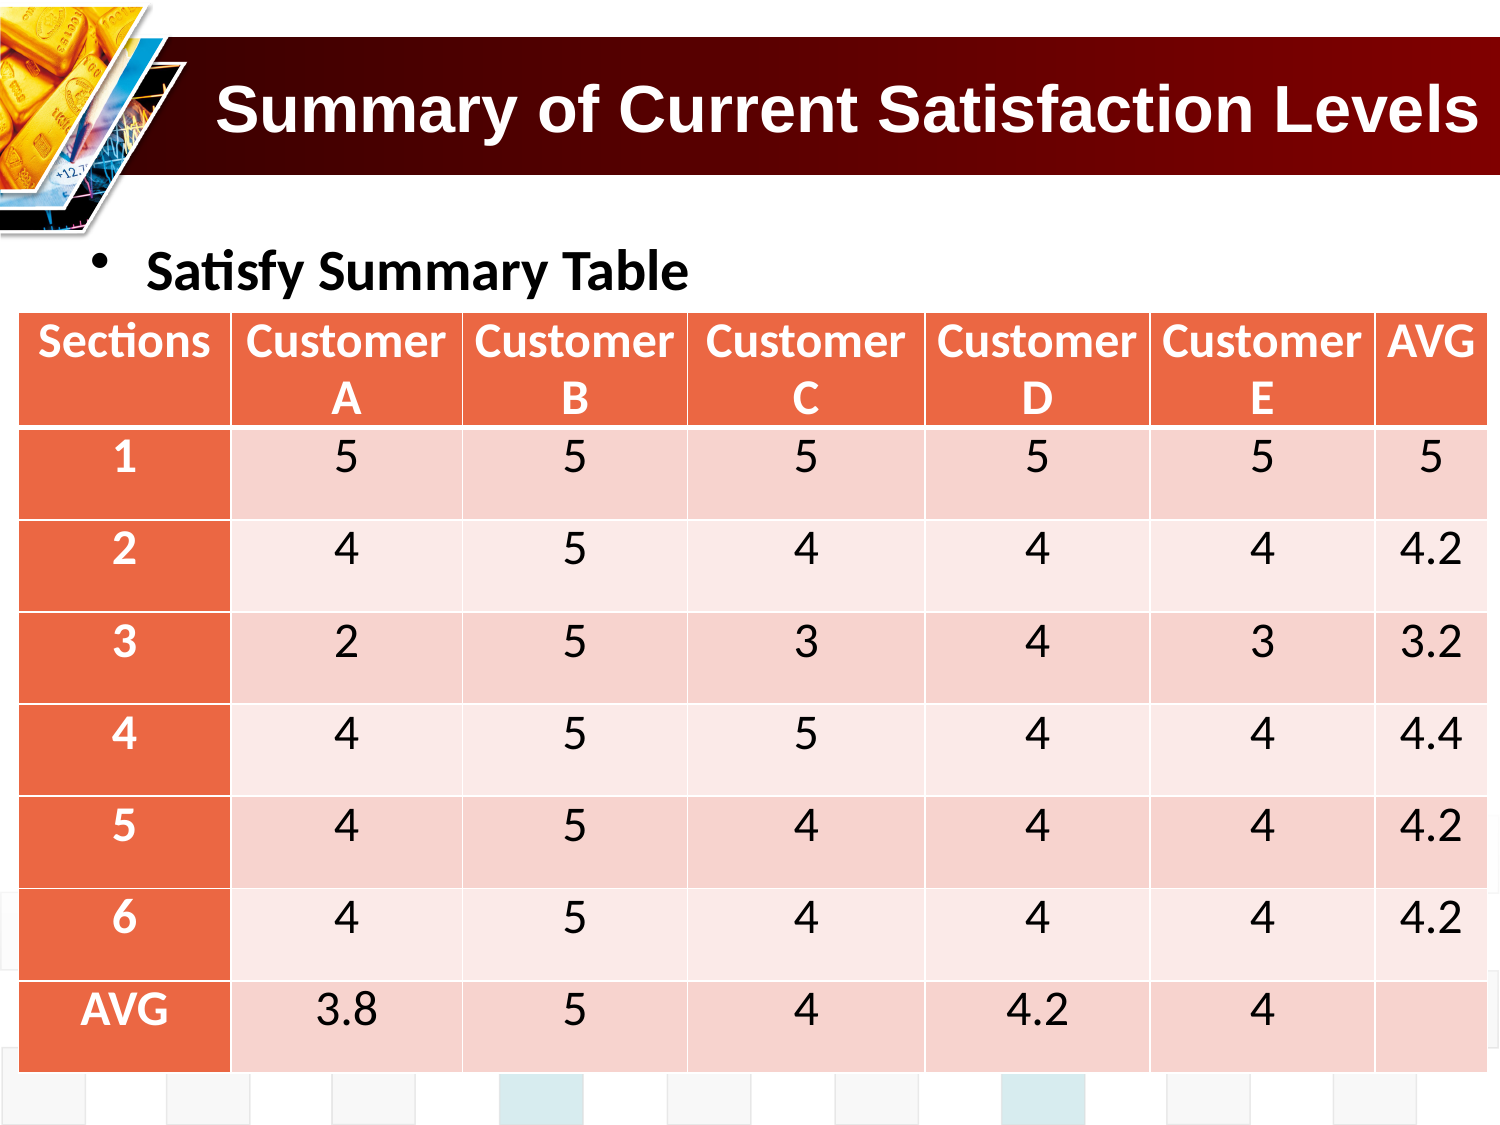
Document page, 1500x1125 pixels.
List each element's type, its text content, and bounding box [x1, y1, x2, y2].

table_cell 4 [232, 889, 462, 980]
table_cell 4 [1151, 797, 1374, 888]
title Summary of Current Satisfaction Levels [200, 24, 1500, 188]
list Satisfy Summary Table [75, 224, 1425, 312]
table_cell 4 [232, 705, 462, 795]
table_cell 4 [688, 797, 924, 888]
table_header Sections [19, 313, 230, 425]
table_cell 4.2 [1376, 797, 1487, 888]
table_cell 5 [1376, 430, 1487, 519]
table_cell 4 [926, 889, 1149, 980]
table_header Customer D [926, 313, 1149, 425]
table_header Customer B [463, 313, 687, 425]
table_header Customer A [232, 313, 462, 425]
table_cell 5 [688, 705, 924, 795]
table_cell 2 [19, 521, 230, 611]
table_cell 4 [926, 521, 1149, 611]
table_cell 4.2 [926, 982, 1149, 1072]
table_cell 4 [688, 982, 924, 1072]
table_cell 1 [19, 430, 230, 519]
table_cell 5 [1151, 430, 1374, 519]
table_header Customer C [688, 313, 924, 425]
table_cell 3.8 [232, 982, 462, 1072]
table_cell 4.4 [1376, 705, 1487, 795]
table_cell 4 [688, 889, 924, 980]
table_cell 3 [1151, 613, 1374, 703]
table_cell 4 [926, 613, 1149, 703]
table_cell 4 [1151, 521, 1374, 611]
table_cell 2 [232, 613, 462, 703]
table_cell 5 [463, 889, 687, 980]
table_cell 4 [688, 521, 924, 611]
table_cell 5 [19, 797, 230, 888]
table_cell 5 [463, 705, 687, 795]
table_header Customer E [1151, 313, 1374, 425]
table_cell 4 [1151, 705, 1374, 795]
table_cell 4 [926, 705, 1149, 795]
table_cell 4.2 [1376, 889, 1487, 980]
table_cell [1376, 982, 1487, 1072]
table_cell 5 [463, 613, 687, 703]
table_cell 4.2 [1376, 521, 1487, 611]
table_cell 4 [19, 705, 230, 795]
table_cell 3 [688, 613, 924, 703]
table_cell 6 [19, 889, 230, 980]
table_cell 5 [232, 430, 462, 519]
table_cell 5 [463, 521, 687, 611]
table_cell 5 [926, 430, 1149, 519]
table_cell 4 [232, 521, 462, 611]
picture [0, 0, 190, 243]
table_cell AVG [19, 982, 230, 1072]
table_cell 4 [926, 797, 1149, 888]
table_cell 5 [688, 430, 924, 519]
table_cell 5 [463, 430, 687, 519]
table_cell 5 [463, 982, 687, 1072]
table_cell 5 [463, 797, 687, 888]
table_cell 4 [1151, 889, 1374, 980]
table_header AVG [1376, 313, 1487, 425]
table_cell 3 [19, 613, 230, 703]
table_cell 4 [1151, 982, 1374, 1072]
table_cell 3.2 [1376, 613, 1487, 703]
table_cell 4 [232, 797, 462, 888]
